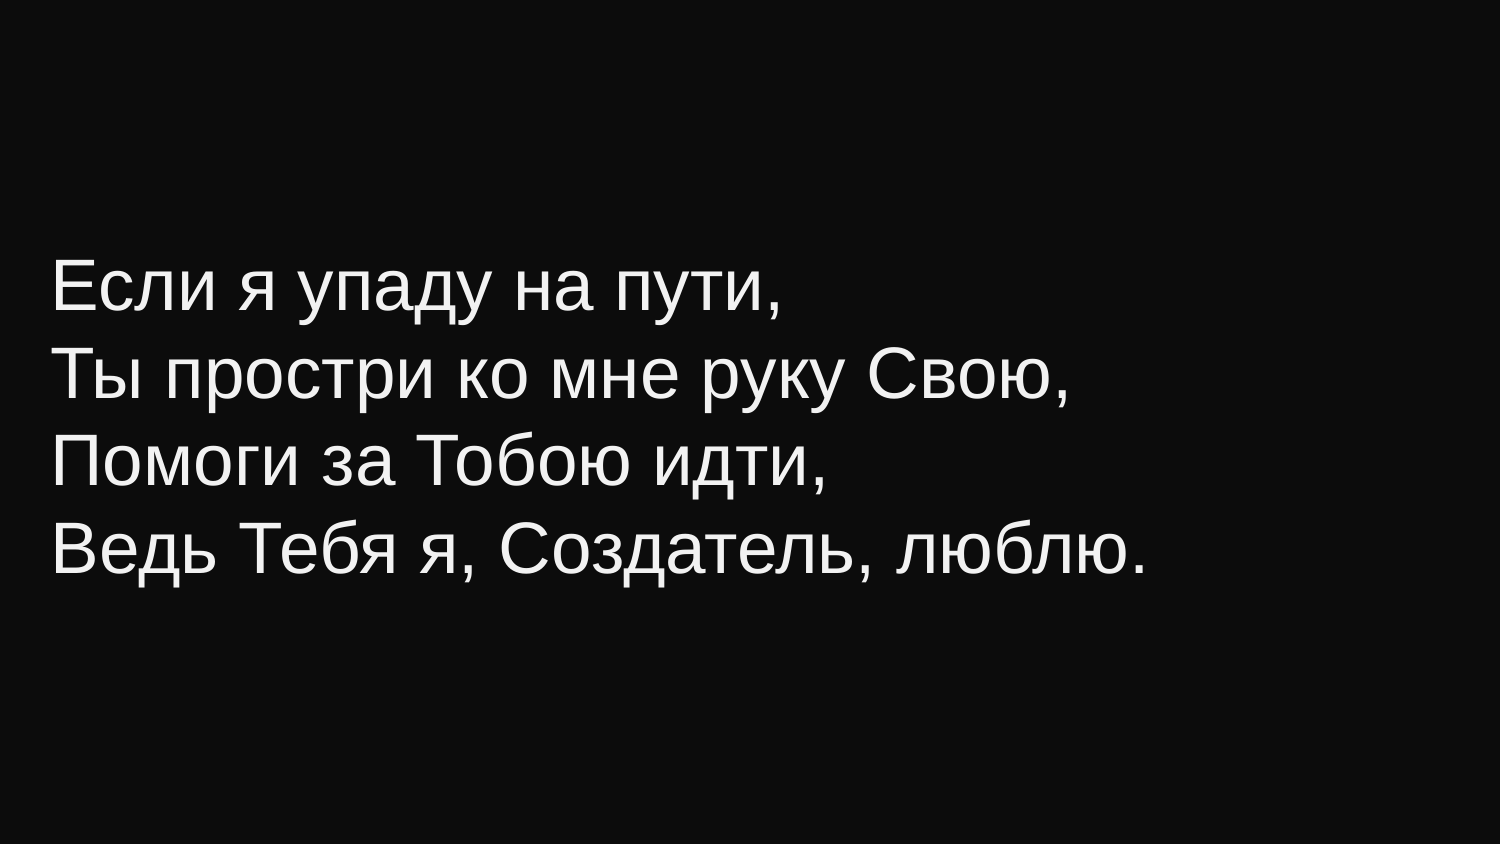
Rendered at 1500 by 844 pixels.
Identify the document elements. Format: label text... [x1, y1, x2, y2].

list Если я упаду на пути, Ты простри ко мне руку Свою, Помоги за Тобою идти, Ведь Тебя я, Создатель, люблю. [41, 164, 1434, 766]
